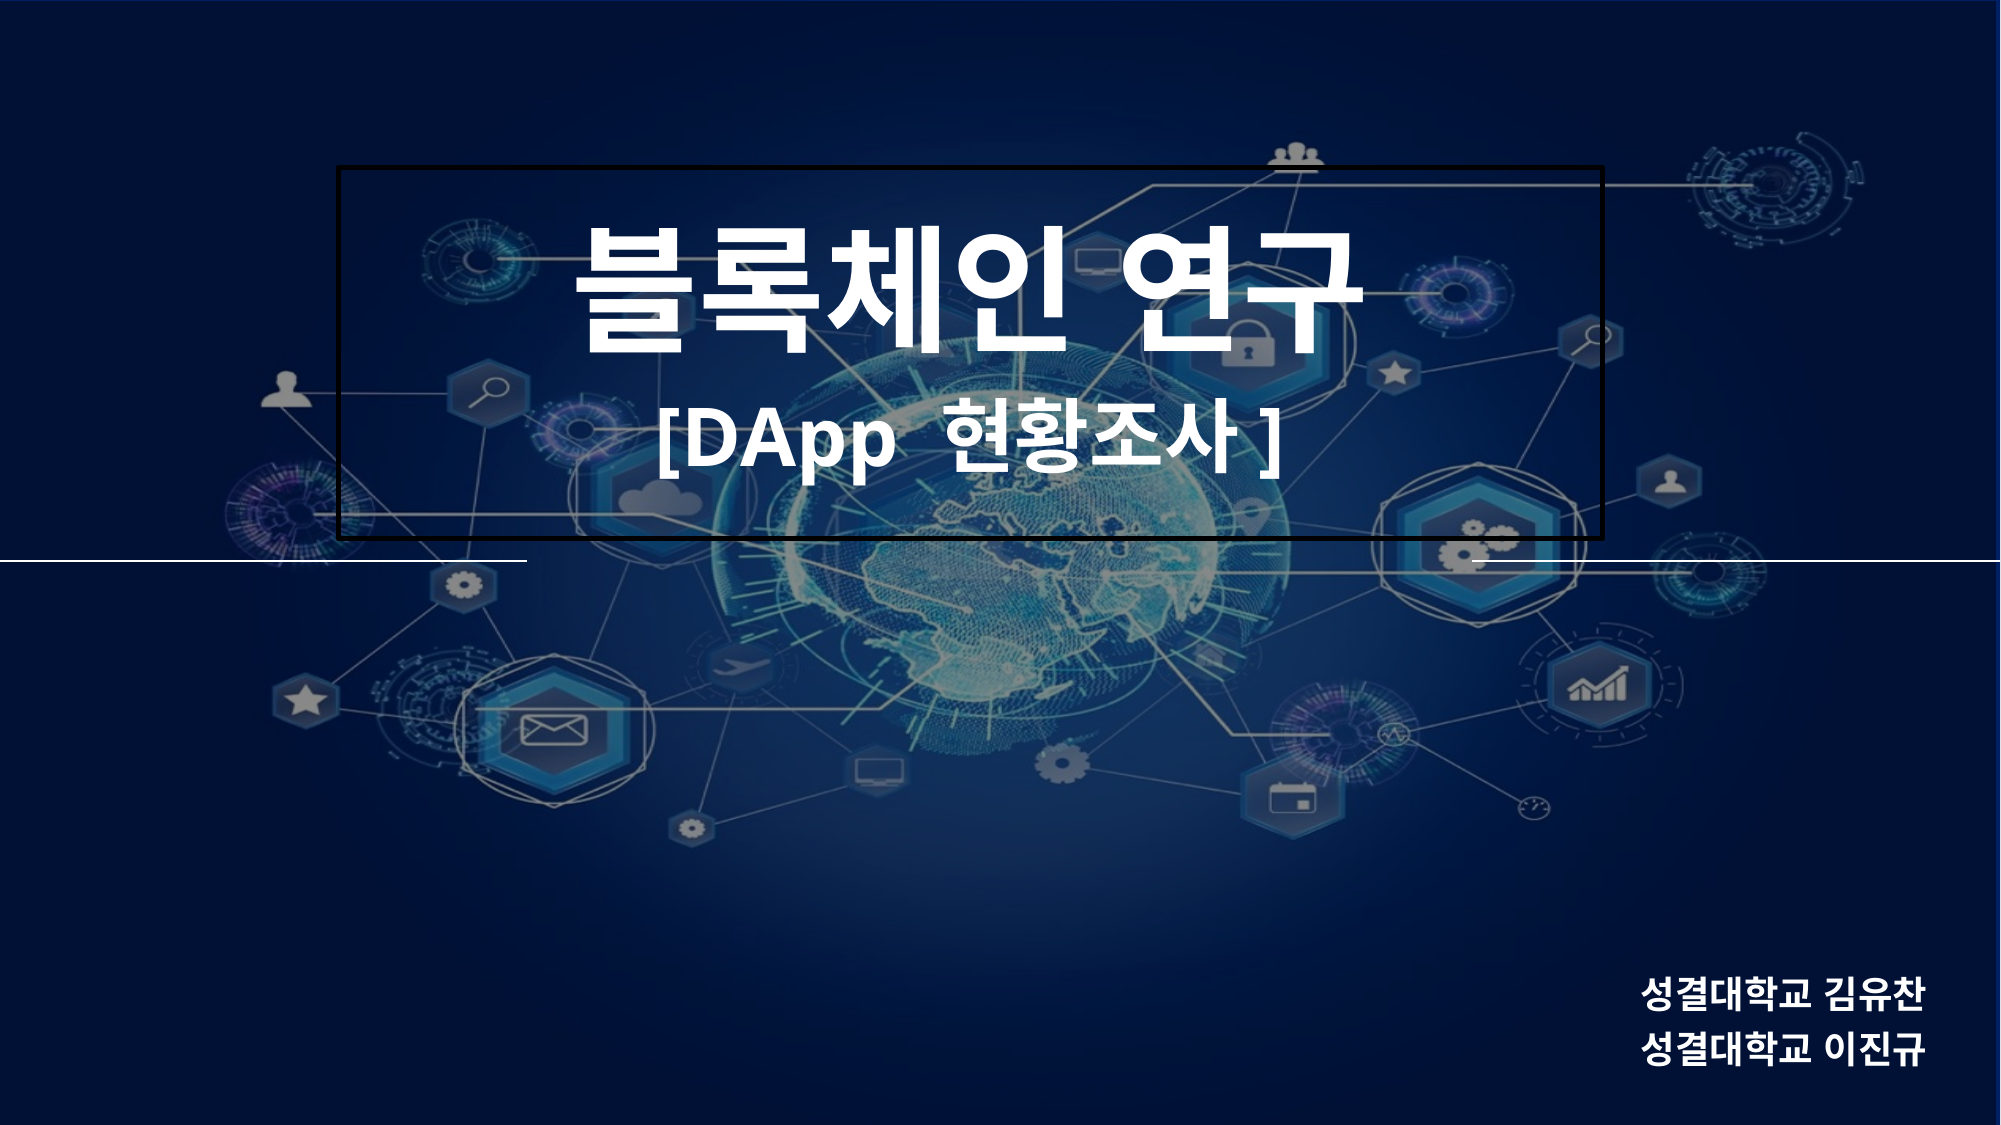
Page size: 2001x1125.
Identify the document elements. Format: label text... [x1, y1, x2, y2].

text_box 블록체인 연구 [DApp 현황조사] [70, 196, 1871, 510]
text_box 성결대학교 김유찬 성결대학교 이진규 [1626, 964, 2000, 1079]
text_box [336, 510, 1604, 541]
text_box [0, 0, 1998, 1125]
text_box [336, 165, 1604, 196]
